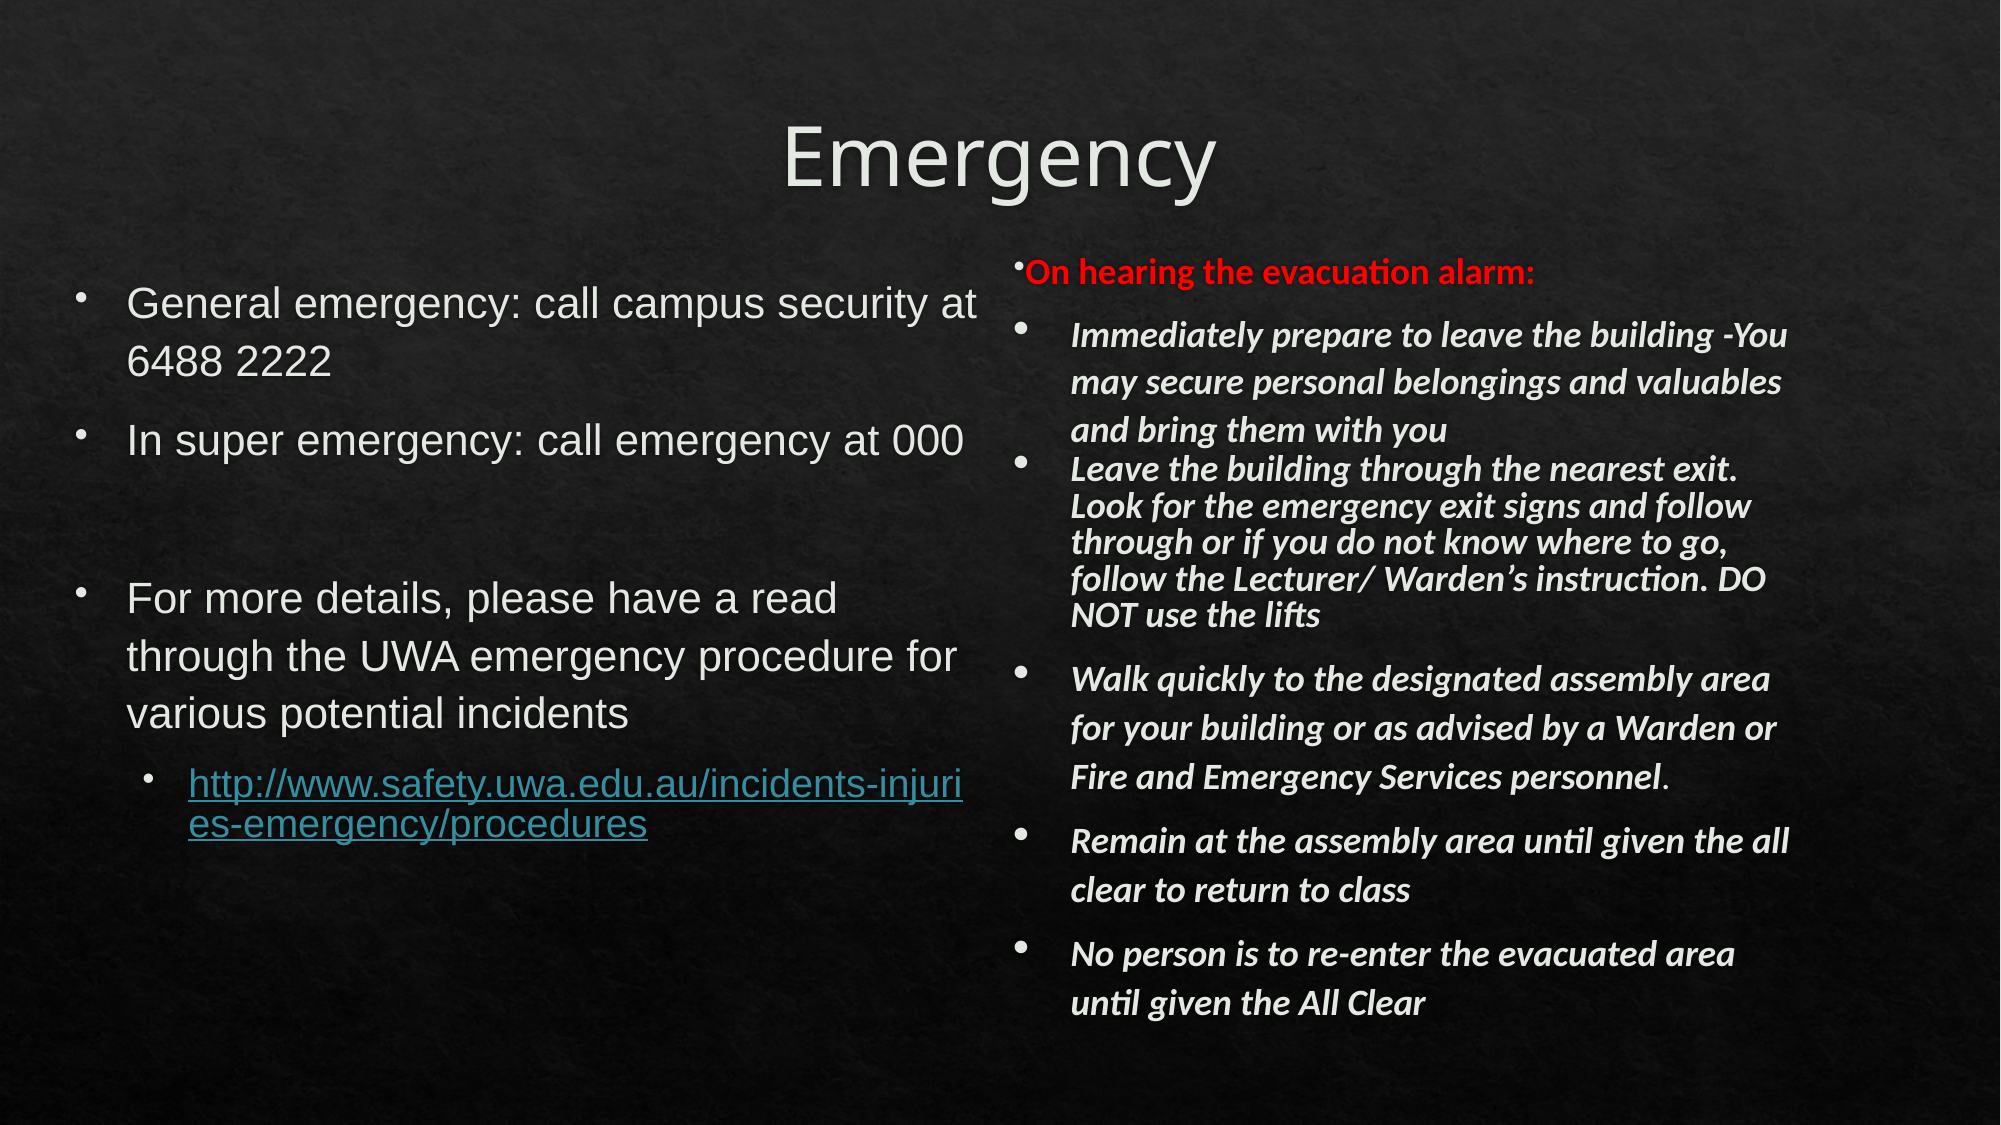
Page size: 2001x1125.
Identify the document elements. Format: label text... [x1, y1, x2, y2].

title Emergency [149, 56, 1849, 259]
text_box On hearing the evacuation alarm: Immediately prepare to leave the building -You may secure personal belongings and valuables and bring them with you Leave the building through the nearest exit. Look for the emergency exit signs and follow through or if you do not know where to go, follow the Lecturer/ Warden’s instruction. DO NOT use the lifts Walk quickly to the designated assembly area for your building or as advised by a Warden or Fire and Emergency Services personnel. Remain at the assembly area until given the all clear to return to class No person is to re-enter the evacuated area until given the All Clear [999, 235, 1962, 1035]
list General emergency: call campus security at 6488 2222 In super emergency: call emergency at 000 For more details, please have a read through the UWA emergency procedure for various potential incidents http://www.safety.uwa.edu.au/incidents-injuries-emergency/procedures [55, 262, 996, 1005]
